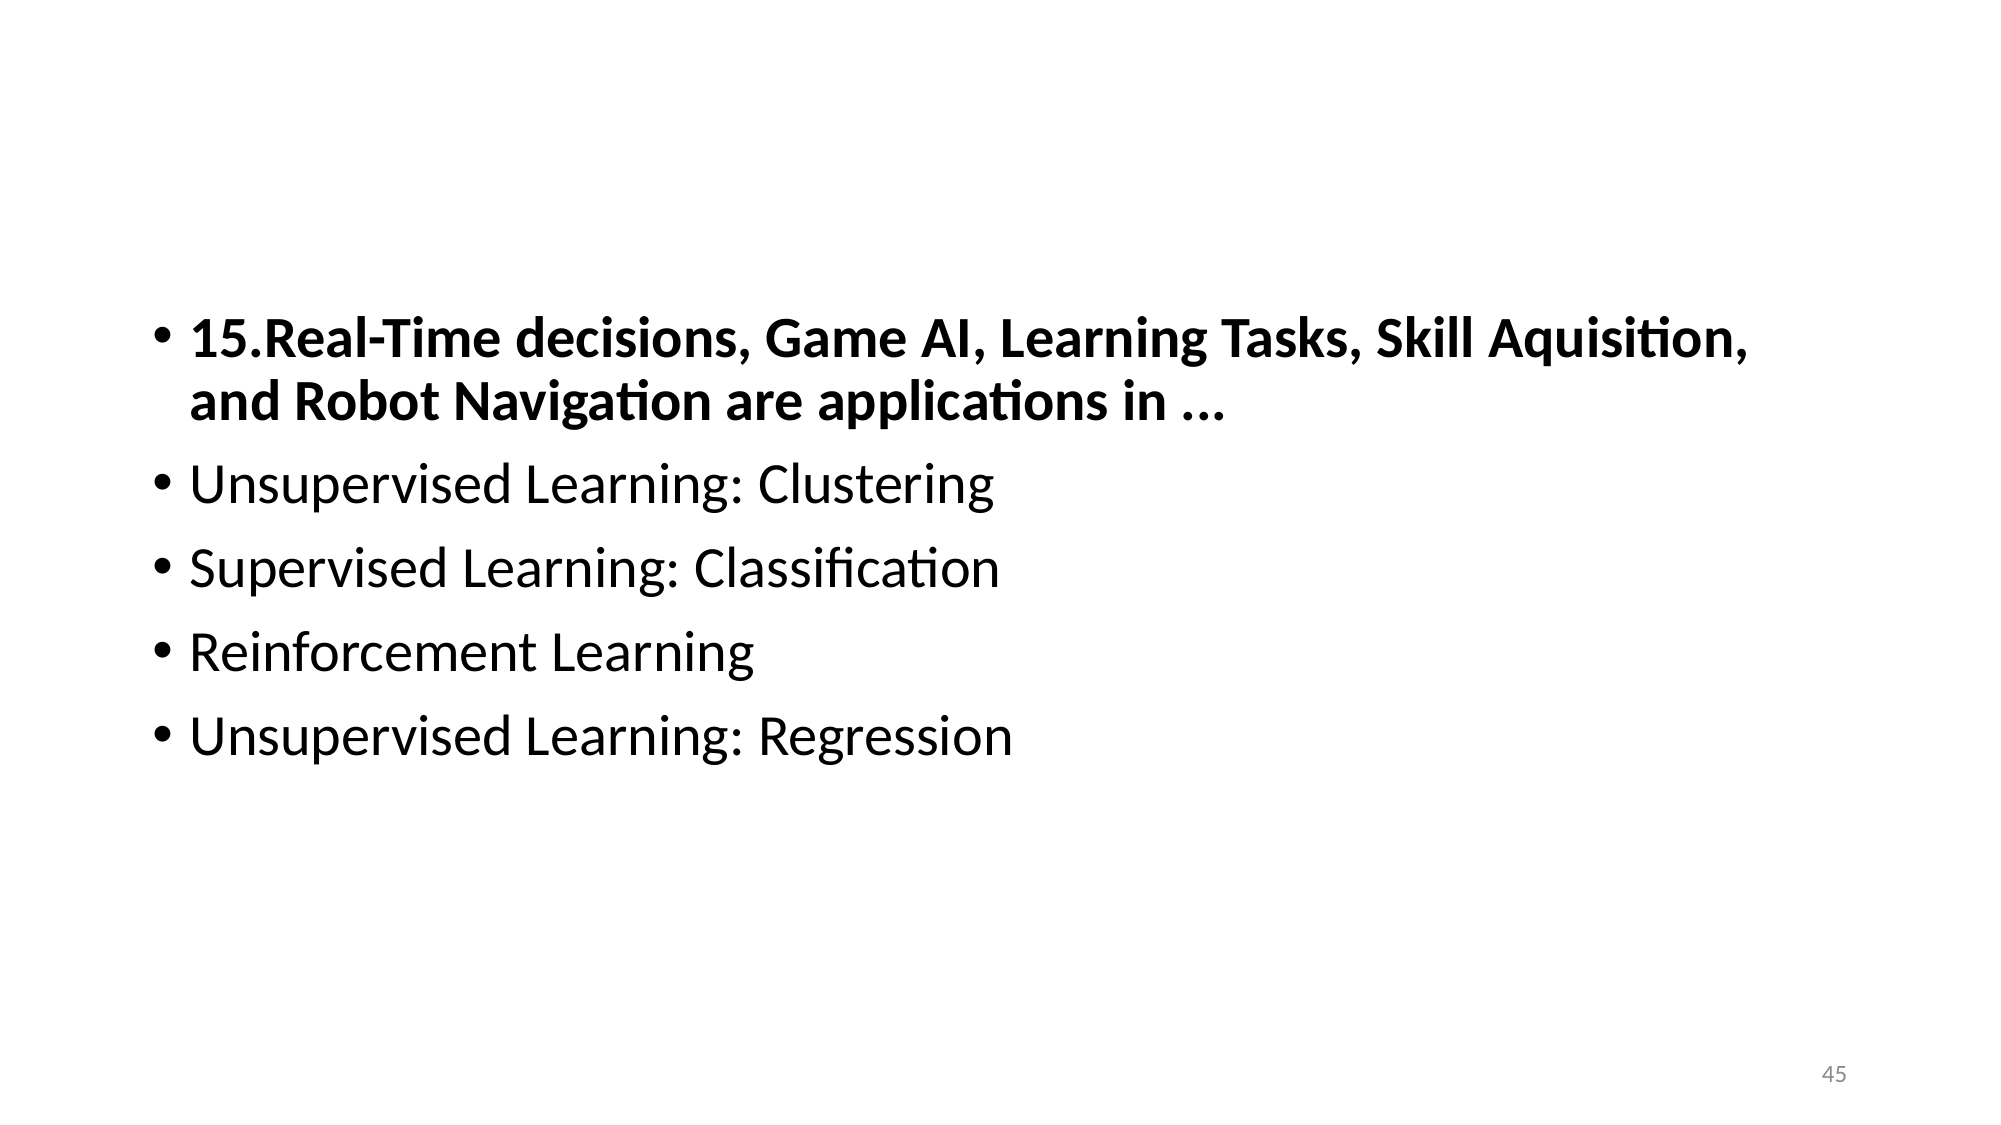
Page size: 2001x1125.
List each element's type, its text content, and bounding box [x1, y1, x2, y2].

slide_number 45 [1412, 1042, 1863, 1103]
list 15.Real-Time decisions, Game AI, Learning Tasks, Skill Aquisition, and Robot Navigation are applications in ... Unsupervised Learning: Clustering Supervised Learning: Classification Reinforcement Learning Unsupervised Learning: Regression [137, 299, 1863, 1014]
